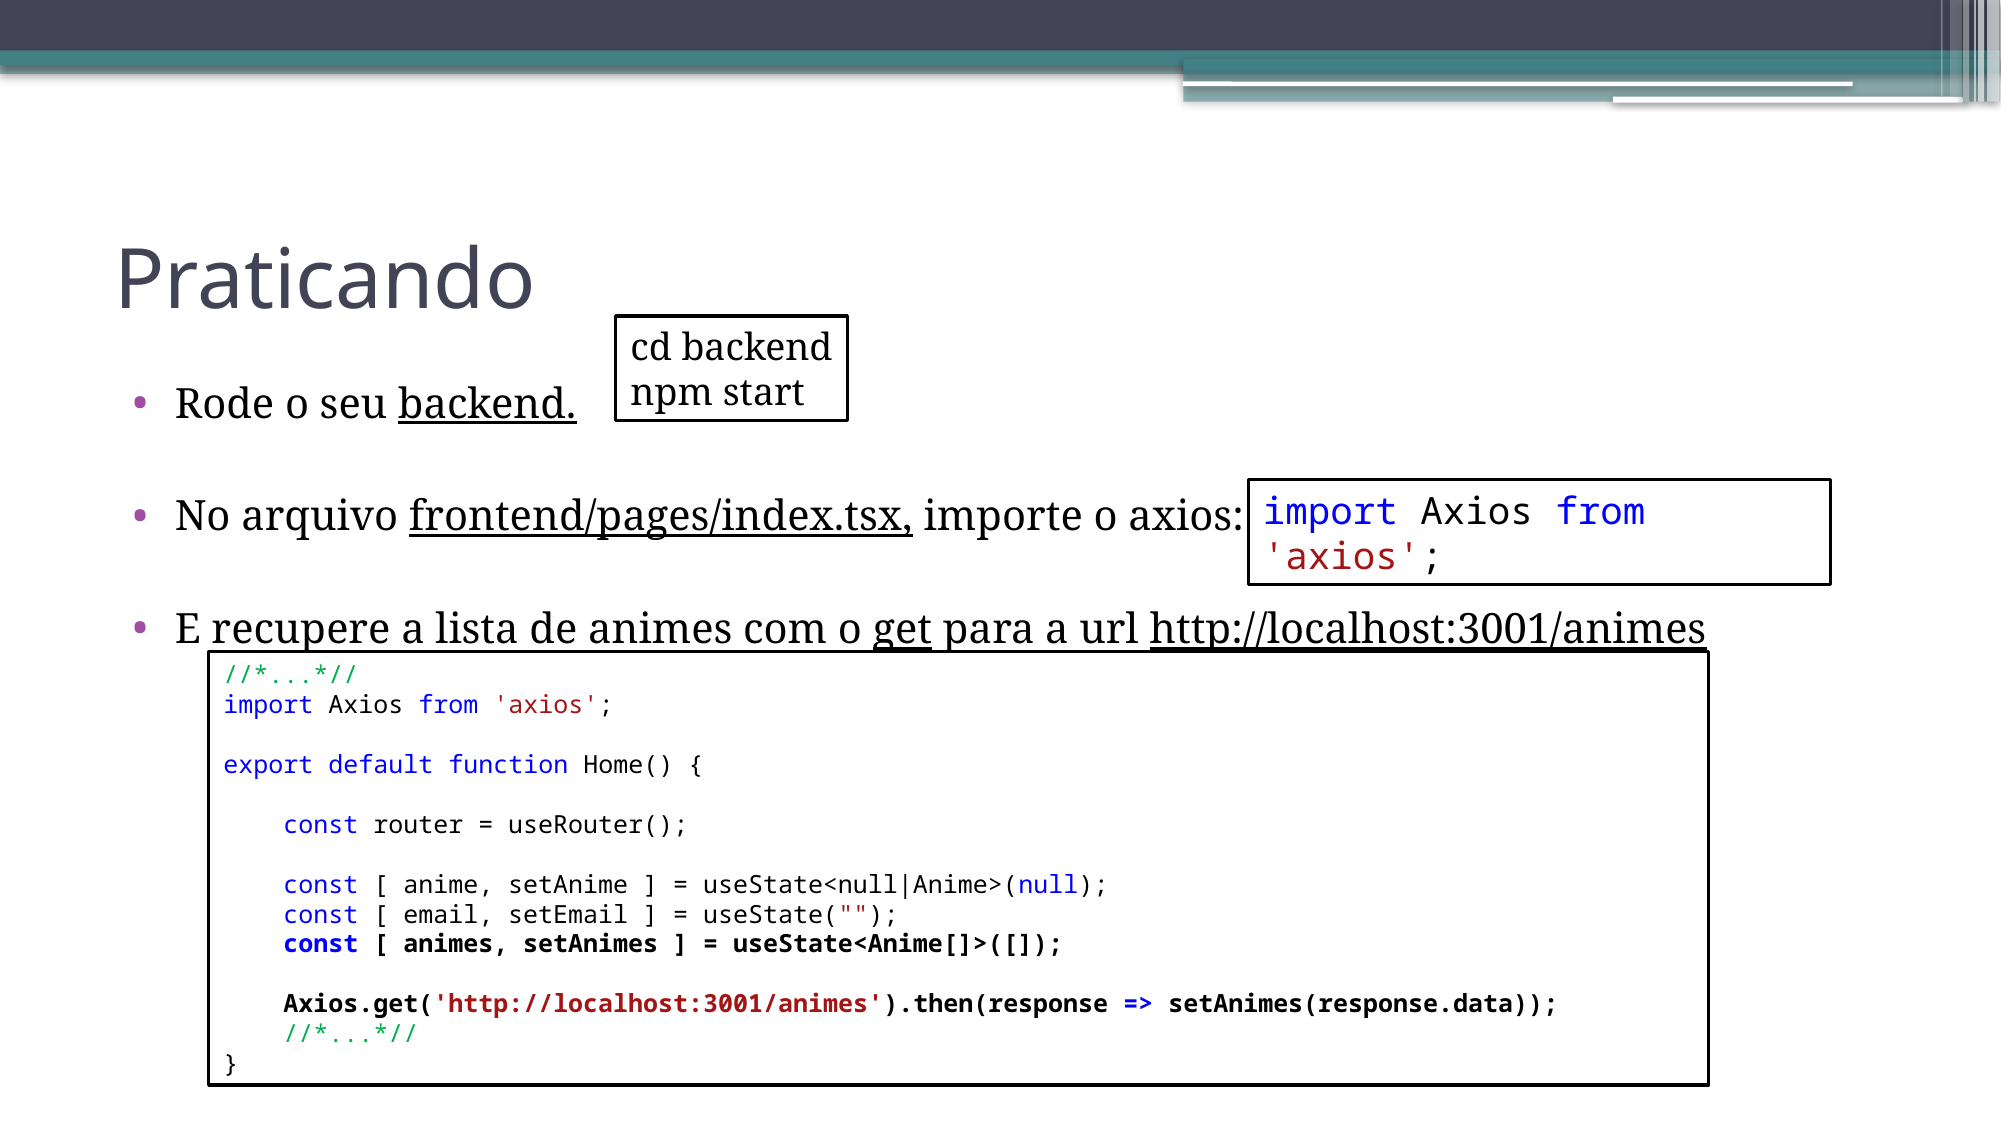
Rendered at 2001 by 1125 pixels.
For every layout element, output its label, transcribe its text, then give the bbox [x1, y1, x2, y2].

text_box cd backend npm start [614, 314, 849, 422]
list Rode o seu backend. No arquivo frontend/pages/index.tsx, importe o axios: E recupere a lista de animes com o get para a url http://localhost:3001/animes [99, 368, 1922, 1125]
title Praticando [99, 187, 1900, 363]
text_box //*...*// import Axios from 'axios'; export default function Home() { const router = useRouter(); const [ anime, setAnime ] = useState<null|Anime>(null); const [ email, setEmail ] = useState(""); const [ animes, setAnimes ] = useState<Anime[]>([]); Axios.get('http://localhost:3001/animes').then(response => setAnimes(response.data)); //*...*// } [207, 650, 1710, 1087]
text_box import Axios from 'axios'; [1247, 478, 1832, 586]
